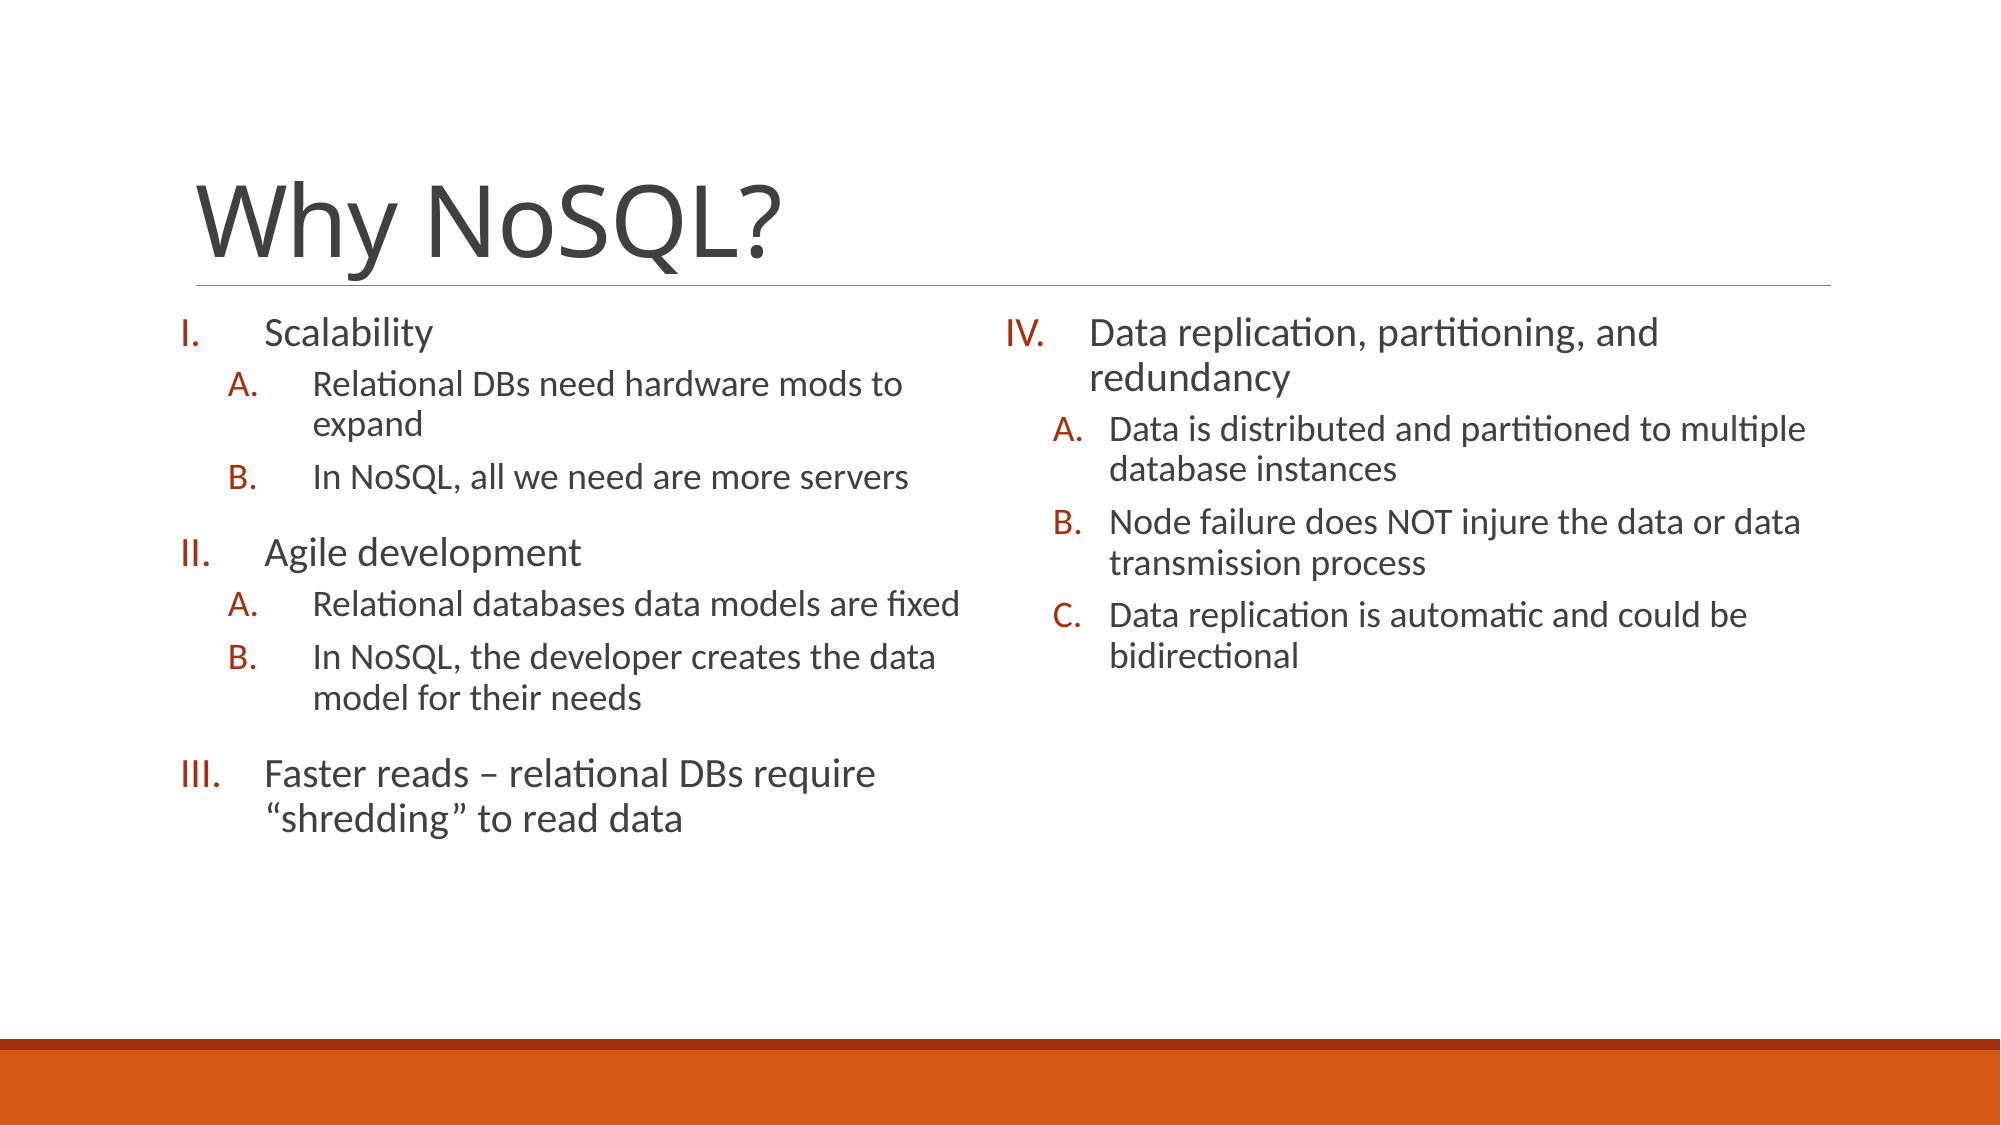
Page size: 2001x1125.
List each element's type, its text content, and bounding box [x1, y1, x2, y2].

list Scalability Relational DBs need hardware mods to expand In NoSQL, all we need are more servers Agile development Relational databases data models are fixed In NoSQL, the developer creates the data model for their needs Faster reads – relational DBs require “shredding” to read data Data replication, partitioning, and redundancy Data is distributed and partitioned to multiple database instances Node failure does NOT injure the data or data transmission process Data replication is automatic and could be bidirectional [180, 302, 1830, 963]
title Why NoSQL? [180, 47, 1830, 285]
